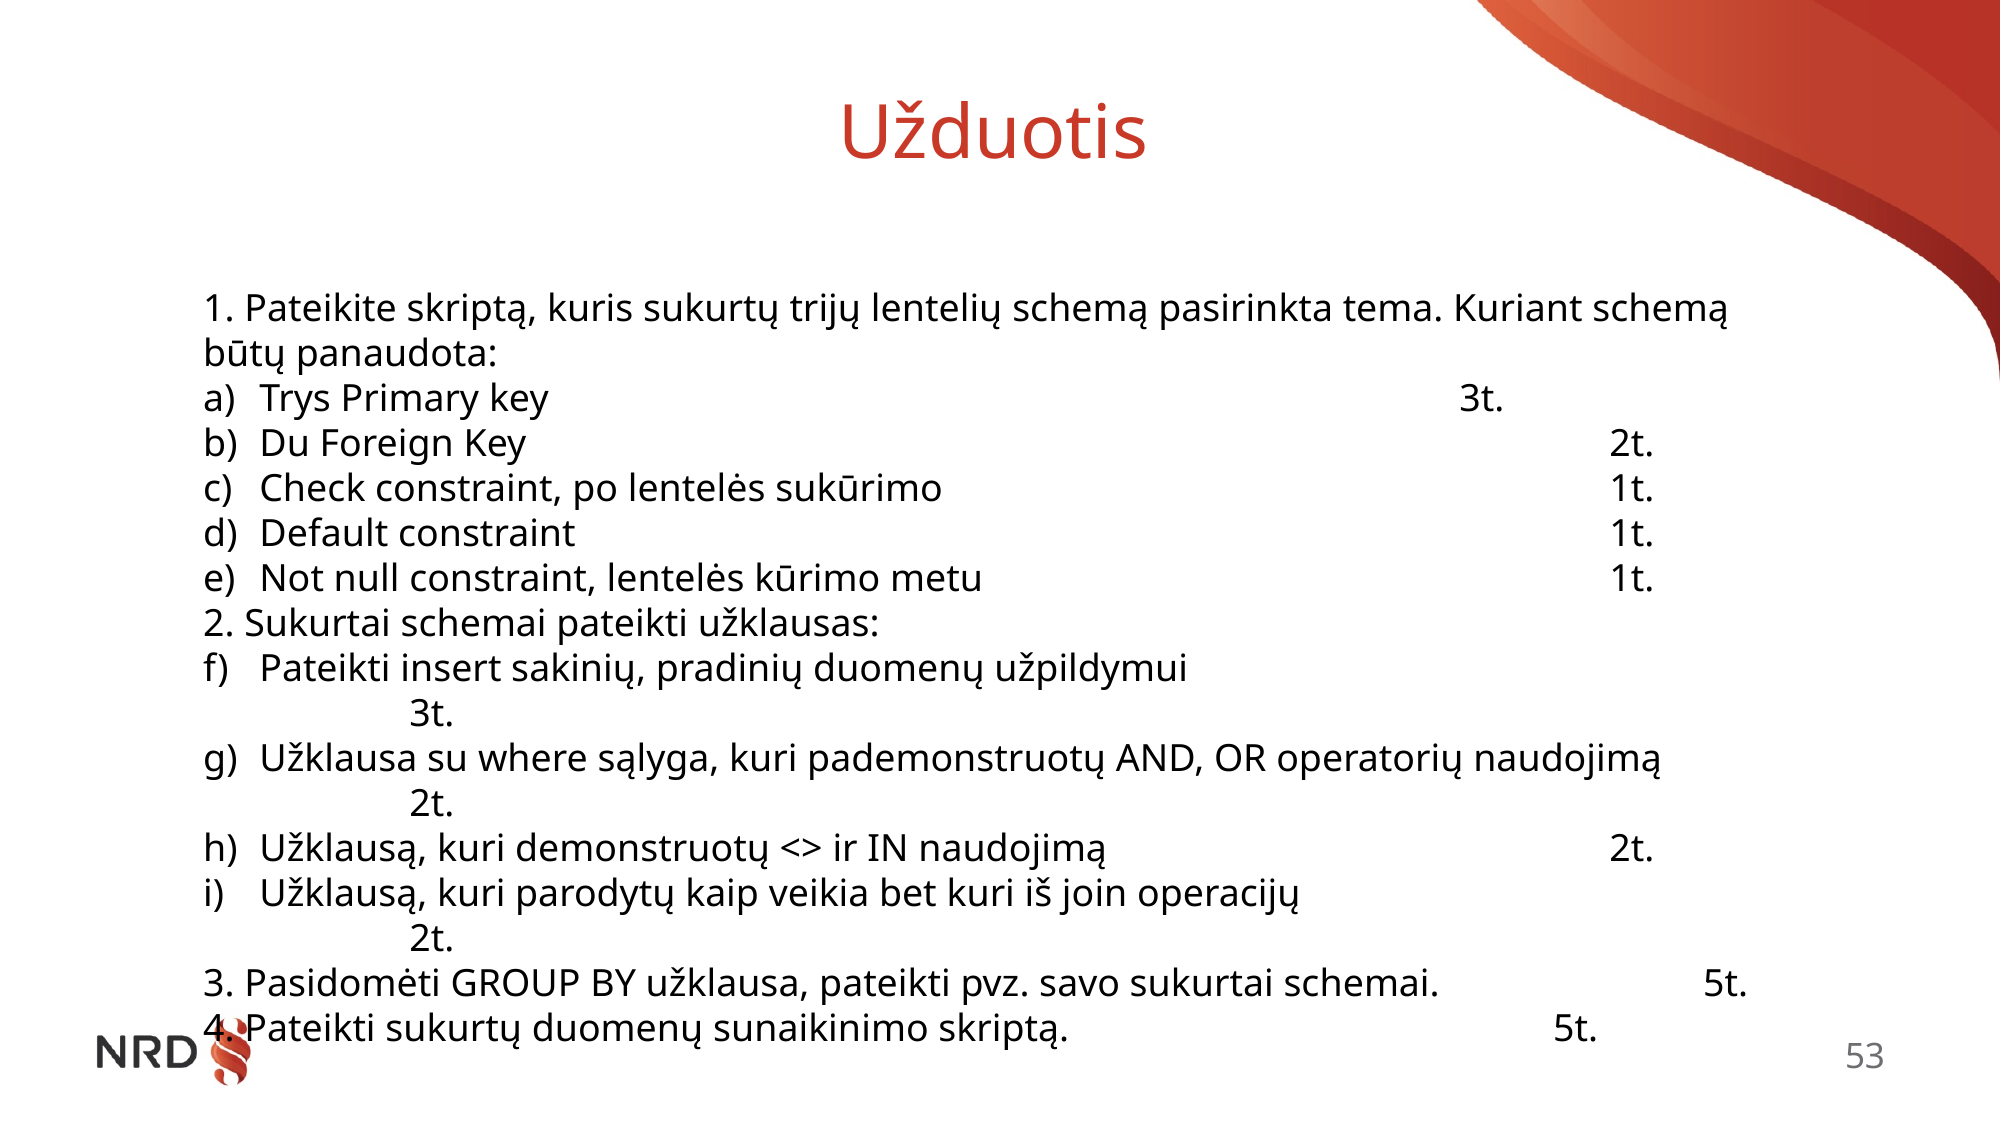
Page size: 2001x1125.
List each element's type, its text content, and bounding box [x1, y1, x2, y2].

text_box 1. Pateikite skriptą, kuris sukurtų trijų lentelių schemą pasirinkta tema. Kuriant schemą būtų panaudota: Trys Primary key 3t. Du Foreign Key 2t. Check constraint, po lentelės sukūrimo 1t. Default constraint 1t. Not null constraint, lentelės kūrimo metu 1t. 2. Sukurtai schemai pateikti užklausas: Pateikti insert sakinių, pradinių duomenų užpildymui 3t. Užklausa su where sąlyga, kuri pademonstruotų AND, OR operatorių naudojimą 2t. Užklausą, kuri demonstruotų <> ir IN naudojimą 2t. Užklausą, kuri parodytų kaip veikia bet kuri iš join operacijų 2t. 3. Pasidomėti GROUP BY užklausa, pateikti pvz. savo sukurtai schemai. 5t. 4. Pateikti sukurtų duomenų sunaikinimo skriptą. 5t. [188, 276, 1766, 1056]
title Užduotis [86, 37, 1900, 220]
slide_number 53 [1652, 1027, 1900, 1088]
picture [54, 0, 2000, 1118]
